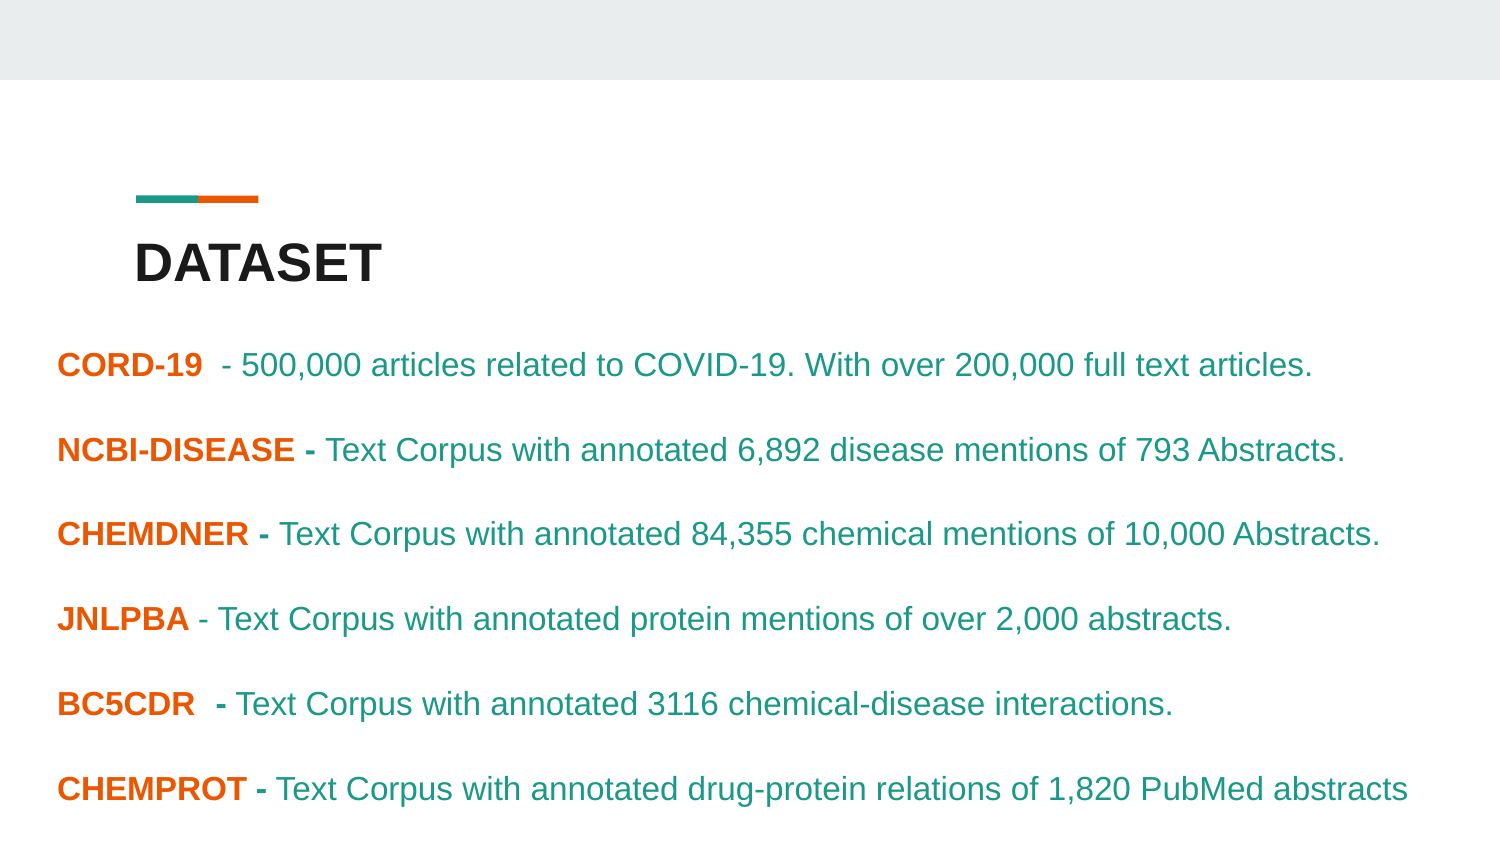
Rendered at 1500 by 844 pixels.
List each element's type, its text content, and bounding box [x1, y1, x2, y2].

list CORD-19 - 500,000 articles related to COVID-19. With over 200,000 full text articles. NCBI-DISEASE - Text Corpus with annotated 6,892 disease mentions of 793 Abstracts. CHEMDNER - Text Corpus with annotated 84,355 chemical mentions of 10,000 Abstracts. JNLPBA - Text Corpus with annotated protein mentions of over 2,000 abstracts. BC5CDR - Text Corpus with annotated 3116 chemical-disease interactions. CHEMPROT - Text Corpus with annotated drug-protein relations of 1,820 PubMed abstracts [42, 307, 1439, 696]
title DATASET [119, 212, 1381, 301]
